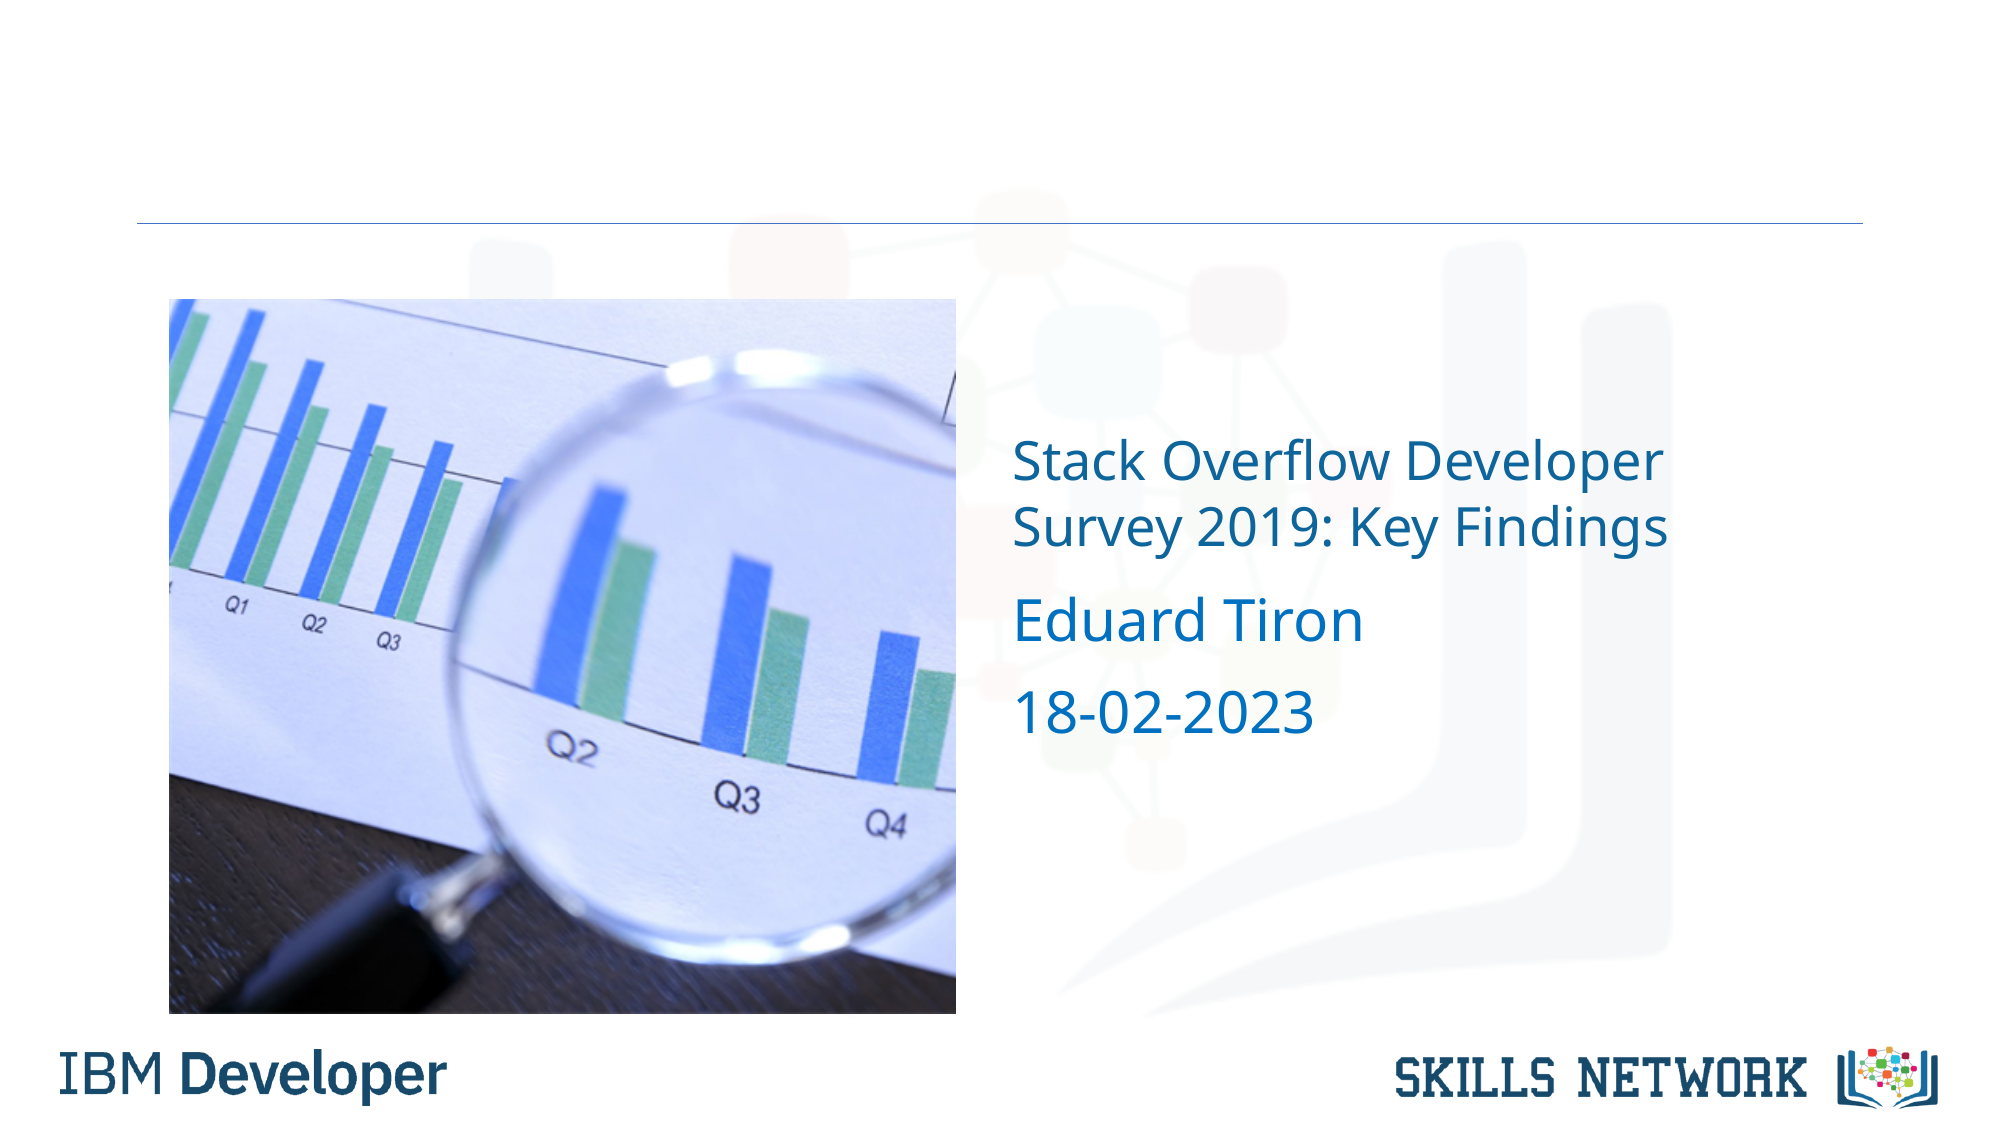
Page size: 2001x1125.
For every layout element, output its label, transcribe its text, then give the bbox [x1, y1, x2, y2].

title Stack Overflow Developer Survey 2019: Key Findings [1012, 384, 1988, 603]
picture [55, 1045, 459, 1108]
picture [168, 299, 956, 1014]
list Eduard Tiron 18-02-2023 [1012, 583, 1863, 750]
picture [1390, 1045, 1945, 1111]
